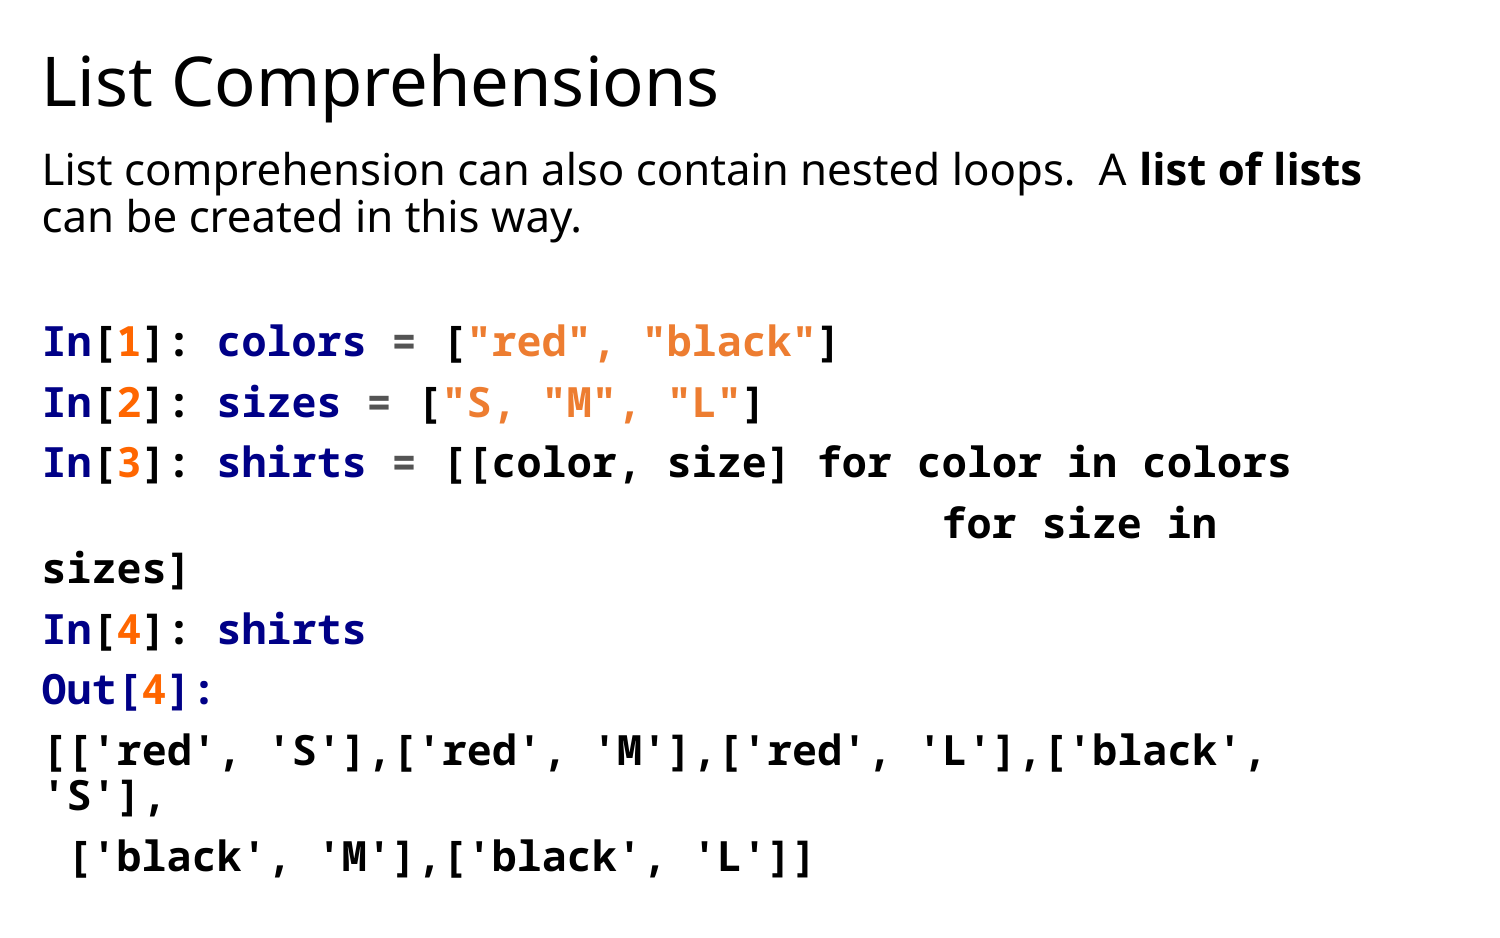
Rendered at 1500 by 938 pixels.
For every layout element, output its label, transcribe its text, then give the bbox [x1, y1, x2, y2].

list List comprehension can also contain nested loops. A list of lists can be created in this way. In[1]: colors = ["red", "black"] In[2]: sizes = ["S, "M", "L"] In[3]: shirts = [[color, size] for color in colors for size in sizes] In[4]: shirts Out[4]: [['red', 'S'],['red', 'M'],['red', 'L'],['black', 'S'], ['black', 'M'],['black', 'L']] [26, 140, 1401, 938]
title List Comprehensions [26, 27, 1184, 140]
